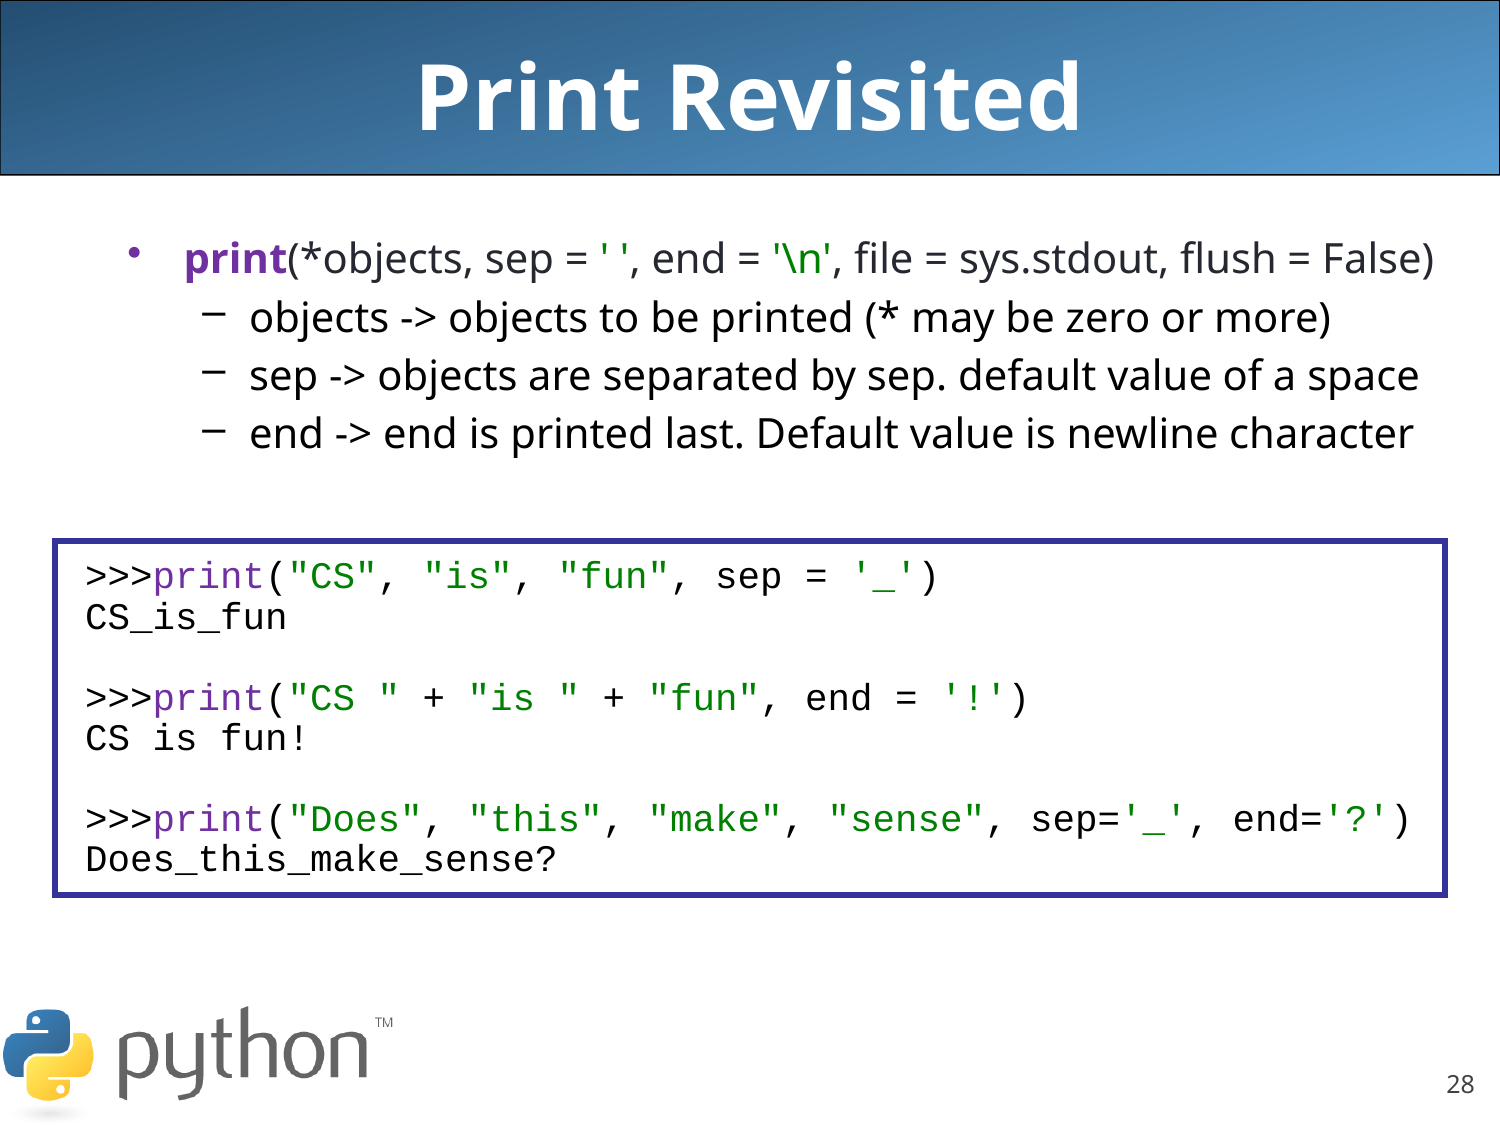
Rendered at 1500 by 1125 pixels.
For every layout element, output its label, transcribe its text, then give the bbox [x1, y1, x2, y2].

text_box >>>print("CS", "is", "fun", sep = '_') CS_is_fun >>>print("CS " + "is " + "fun", end = '!') CS is fun! >>>print("Does", "this", "make", "sense", sep='_', end='?') Does_this_make_sense? [55, 541, 1445, 895]
picture [0, 999, 402, 1123]
text_box print(*objects, sep = ' ', end = '\n', file = sys.stdout, flush = False) objects -> objects to be printed (* may be zero or more) sep -> objects are separated by sep. default value of a space end -> end is printed last. Default value is newline character [112, 224, 1500, 1038]
title Print Revisited [75, 0, 1425, 188]
